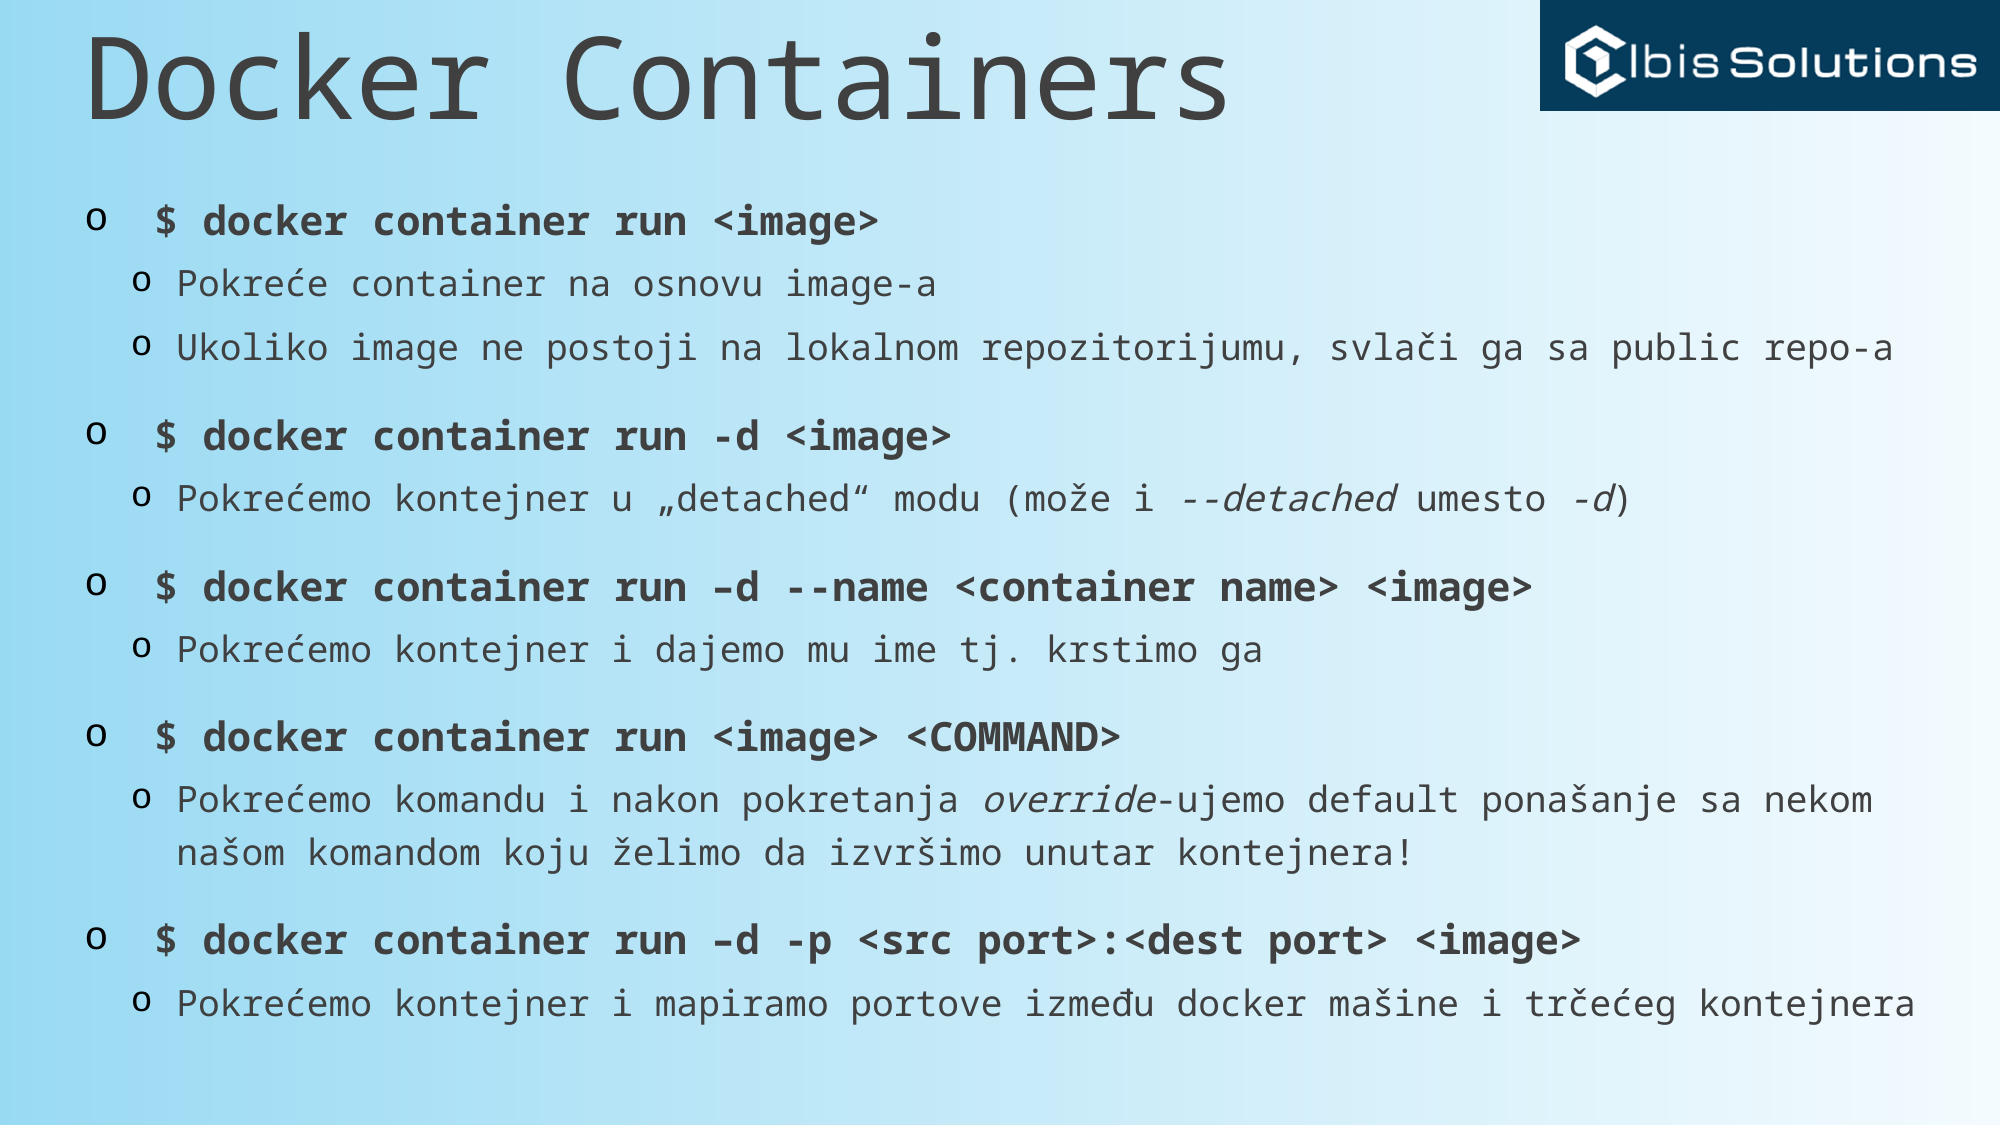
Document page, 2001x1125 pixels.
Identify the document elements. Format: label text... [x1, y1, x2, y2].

title Docker Containers [69, 0, 1720, 153]
picture [1540, 0, 2000, 112]
list $ docker container run <image> Pokreće container na osnovu image-a Ukoliko image ne postoji na lokalnom repozitorijumu, svlači ga sa public repo-a $ docker container run -d <image> Pokrećemo kontejner u „detached“ modu (može i --detached umesto -d) $ docker container run –d --name <container name> <image> Pokrećemo kontejner i dajemo mu ime tj. krstimo ga $ docker container run <image> <COMMAND> Pokrećemo komandu i nakon pokretanja override-ujemo default ponašanje sa nekom našom komandom koju želimo da izvršimo unutar kontejnera! $ docker container run –d -p <src port>:<dest port> <image> Pokrećemo kontejner i mapiramo portove između docker mašine i trčećeg kontejnera [69, 177, 1930, 1125]
